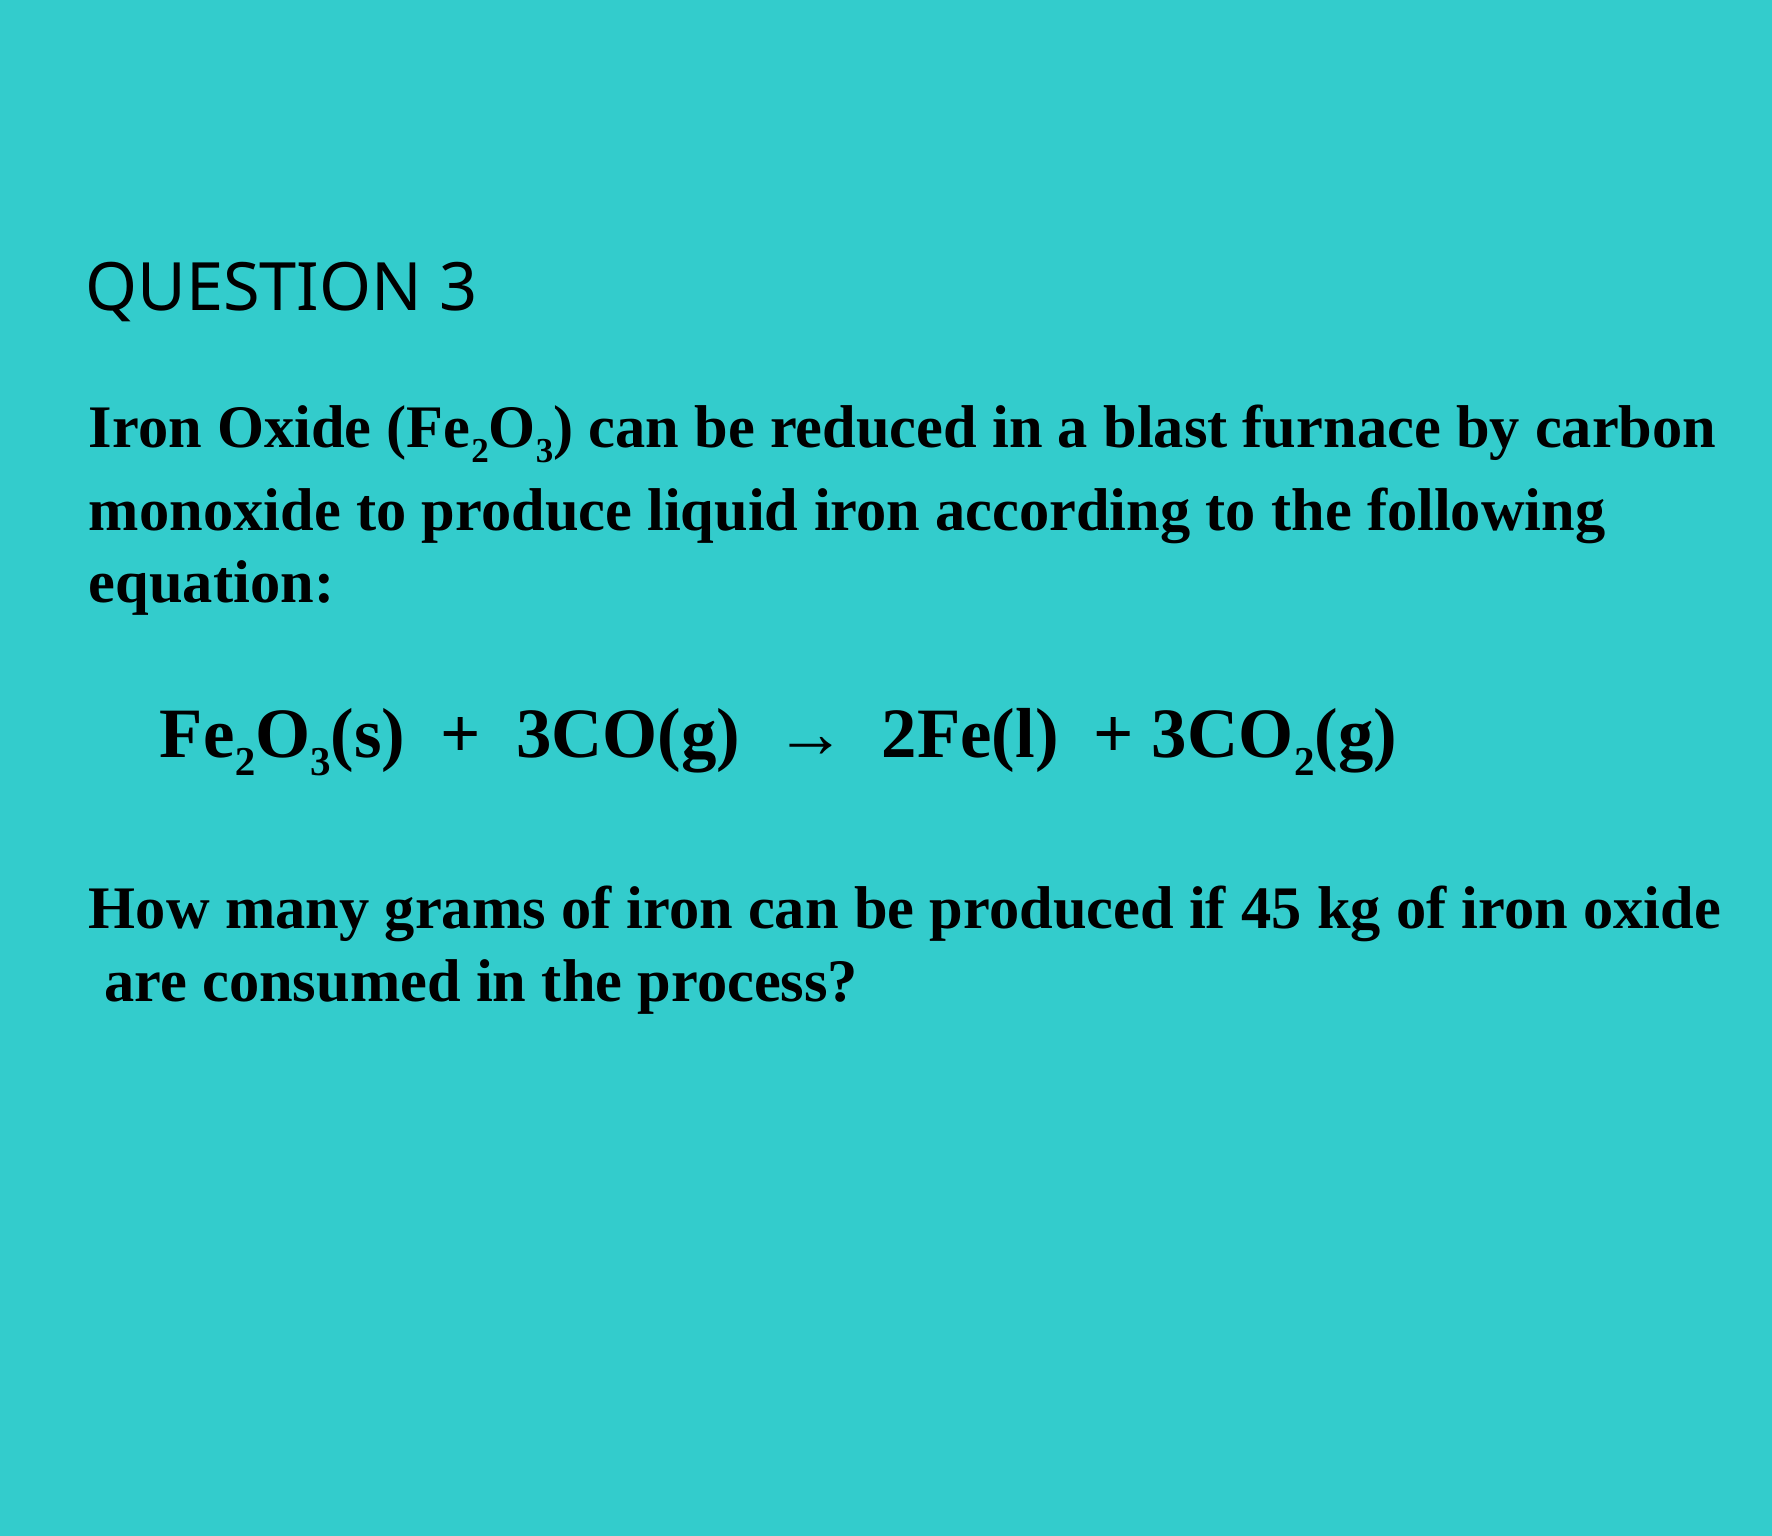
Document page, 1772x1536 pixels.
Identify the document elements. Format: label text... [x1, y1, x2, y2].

text_box Iron Oxide (Fe2O3) can be reduced in a blast furnace by carbon monoxide to produce liquid iron according to the following equation: Fe2O3(s) + 3CO(g) → 2Fe(l) + 3CO2(g) How many grams of iron can be produced if 45 kg of iron oxide are consumed in the process? [70, 378, 1772, 1023]
text_box QUESTION 3 [70, 236, 875, 331]
